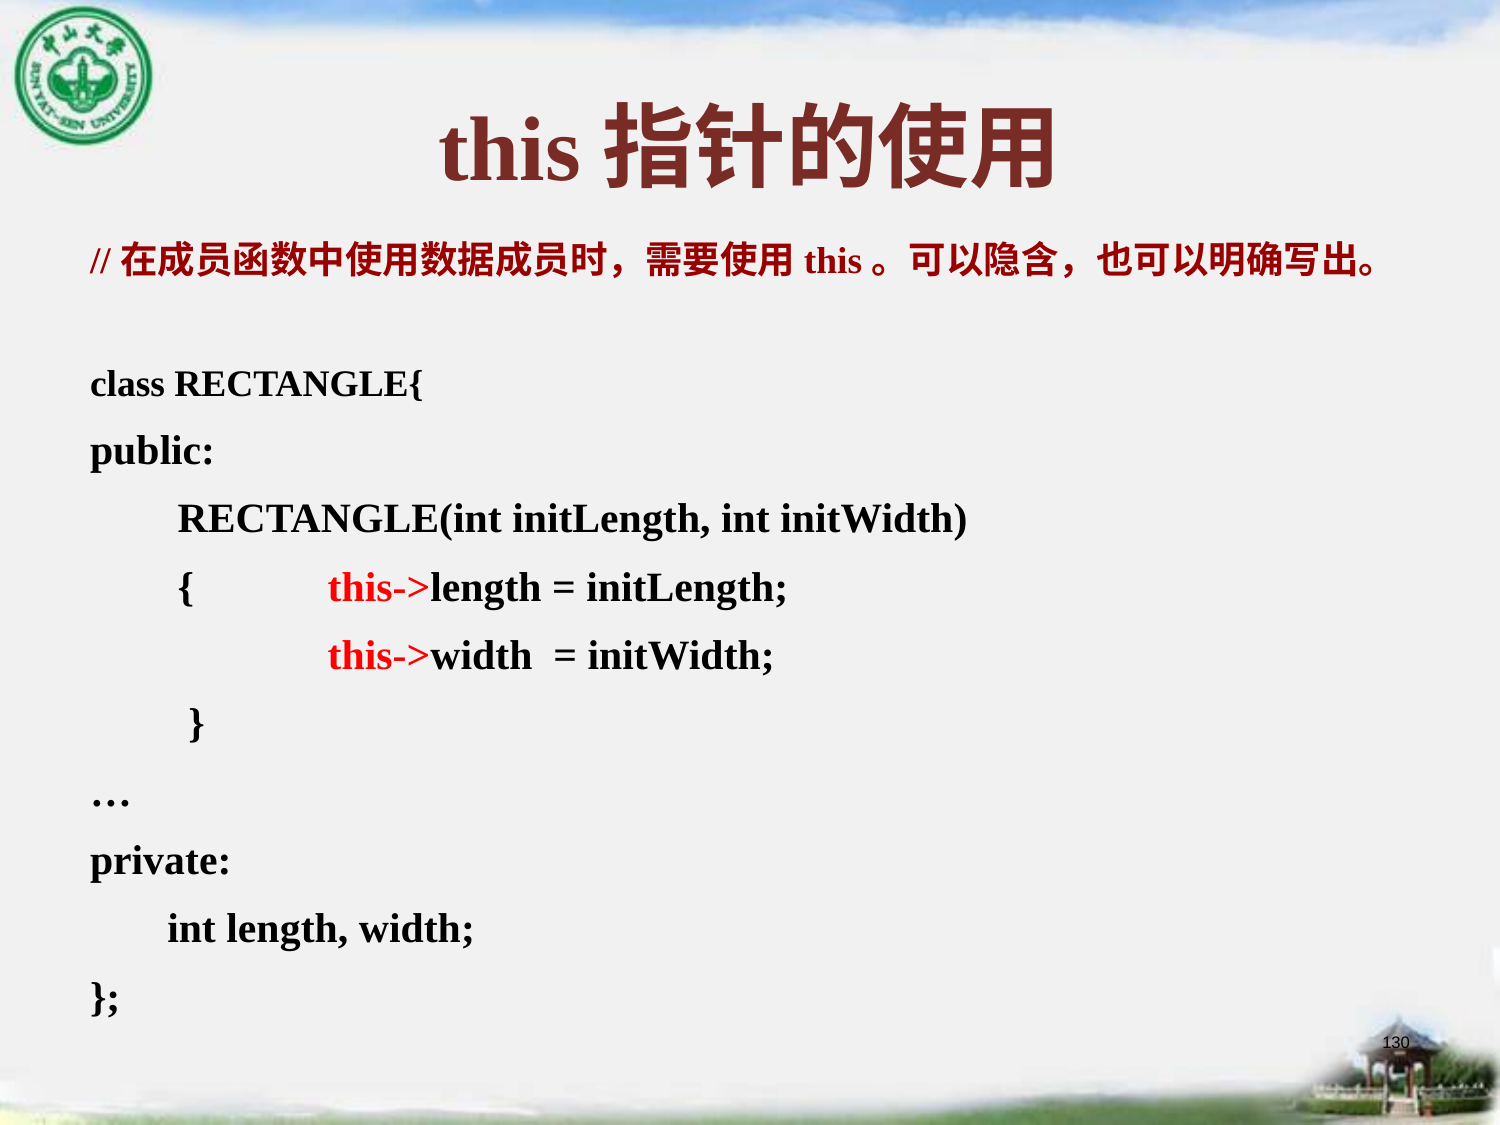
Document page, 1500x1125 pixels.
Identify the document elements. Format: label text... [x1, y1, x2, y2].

slide_number 130 [1074, 1083, 1426, 1103]
title this指针的使用 [75, 62, 1425, 220]
list //在成员函数中使用数据成员时，需要使用this。可以隐含，也可以明确写出。 class RECTANGLE{ public: RECTANGLE(int initLength, int initWidth) { this->length = initLength; this->width = initWidth; } … private: int length, width; }; [75, 220, 1436, 1083]
picture [0, 0, 1500, 1125]
